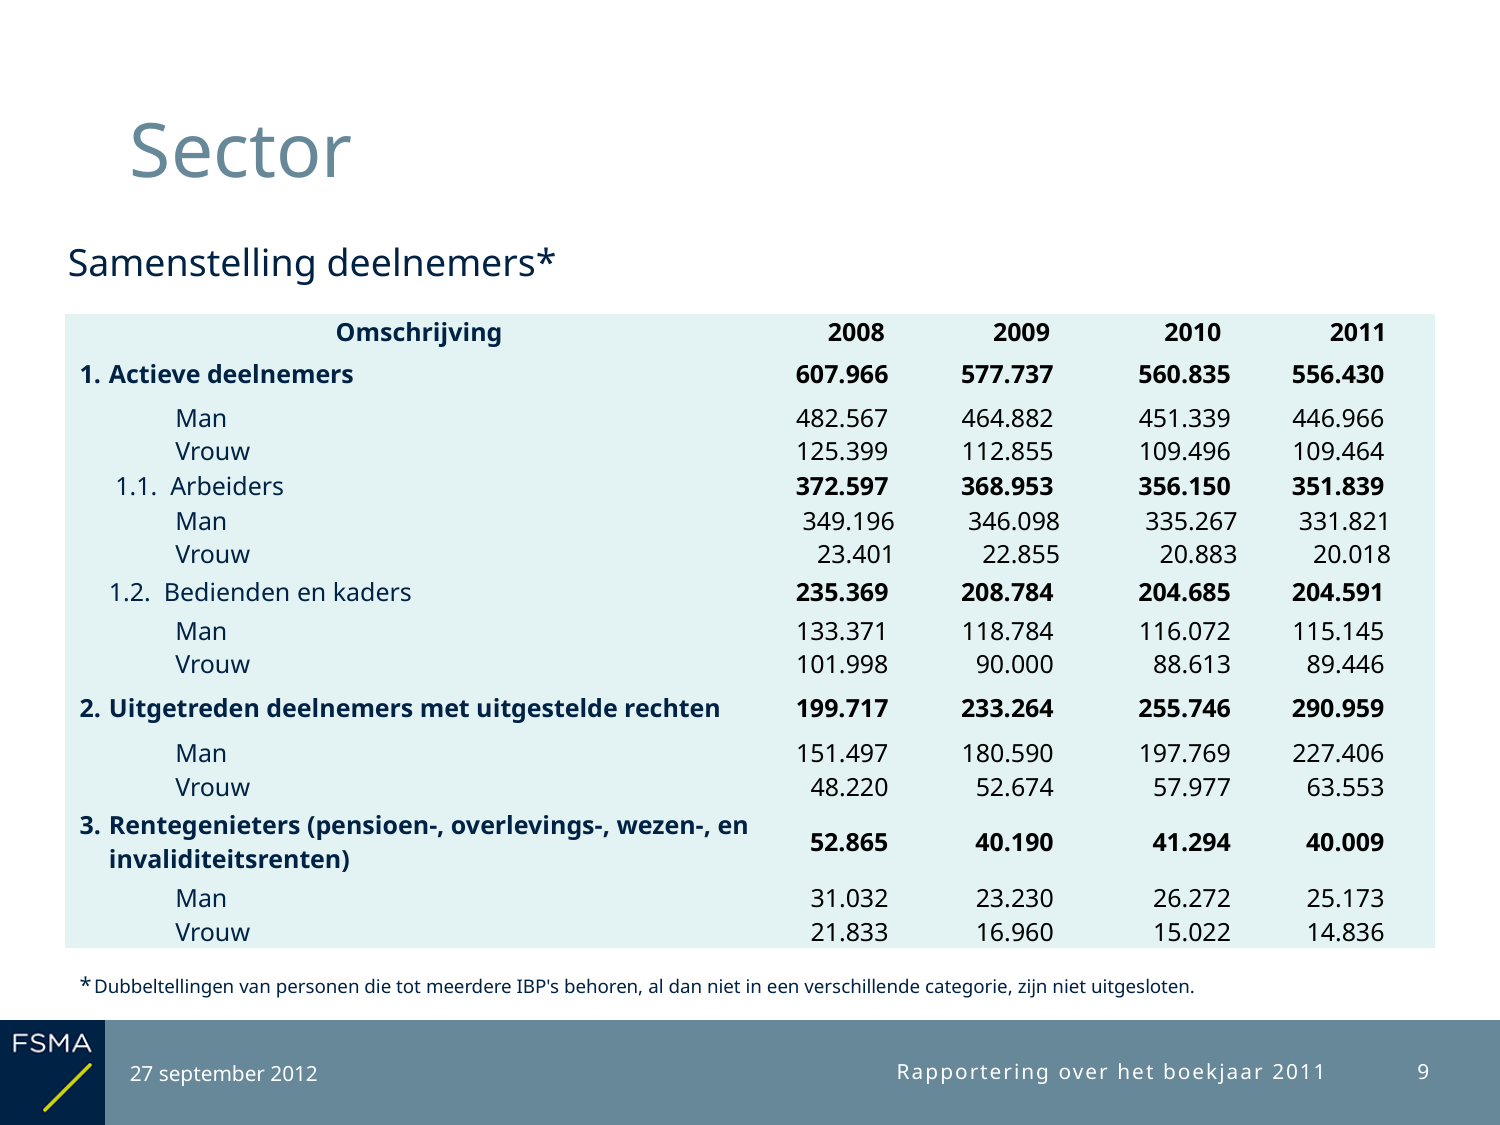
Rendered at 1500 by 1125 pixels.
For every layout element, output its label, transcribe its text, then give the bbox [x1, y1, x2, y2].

table_cell 446.966 [1281, 400, 1435, 434]
table_cell 560.835 [1104, 348, 1281, 400]
table_cell 14.836 [1281, 915, 1435, 948]
table_cell 112.855 [939, 434, 1104, 467]
table_cell 48.220 [774, 769, 939, 803]
table_cell Vrouw [65, 647, 774, 680]
table_cell Vrouw [65, 769, 774, 803]
table_cell 23.230 [939, 881, 1104, 915]
table_cell 26.272 [1104, 881, 1281, 915]
table_cell 451.339 [1104, 400, 1281, 434]
table_cell 21.833 [774, 915, 939, 948]
table_cell 464.882 [939, 400, 1104, 434]
table_cell Vrouw [65, 915, 774, 948]
table_cell Vrouw [65, 537, 774, 570]
table_cell 41.294 [1104, 803, 1281, 881]
table_cell 204.591 [1281, 570, 1435, 614]
table_cell 90.000 [939, 647, 1104, 680]
table_cell 482.567 [774, 400, 939, 434]
text_box Samenstelling deelnemers* [53, 231, 609, 292]
table_cell Vrouw [65, 434, 774, 467]
table_cell 20.018 [1281, 537, 1435, 570]
footer Rapportering over het boekjaar 2011 [395, 1020, 1326, 1125]
table_cell 57.977 [1104, 769, 1281, 803]
table_cell 133.371 [774, 614, 939, 647]
table_cell 2. Uitgetreden deelnemers met uitgestelde rechten [65, 680, 774, 736]
table_cell 88.613 [1104, 647, 1281, 680]
table_cell 1.1. Arbeiders [65, 467, 774, 503]
table_cell Man [65, 736, 774, 769]
table_cell Man [65, 503, 774, 537]
table_cell 89.446 [1281, 647, 1435, 680]
table_cell Man [65, 881, 774, 915]
table_cell 25.173 [1281, 881, 1435, 915]
table_header 2008 [774, 314, 939, 348]
table_cell 52.865 [774, 803, 939, 881]
table_cell 235.369 [774, 570, 939, 614]
table_cell 180.590 [939, 736, 1104, 769]
title Sector [129, 30, 1425, 193]
table_cell 577.737 [939, 348, 1104, 400]
table_cell 607.966 [774, 348, 939, 400]
table_cell 16.960 [939, 915, 1104, 948]
table_cell 368.953 [939, 467, 1104, 503]
table_cell 331.821 [1281, 503, 1435, 537]
table_cell 101.998 [774, 647, 939, 680]
table_cell 351.839 [1281, 467, 1435, 503]
table_cell 109.496 [1104, 434, 1281, 467]
table_cell 40.009 [1281, 803, 1435, 881]
table_cell 349.196 [774, 503, 939, 537]
table_cell 233.264 [939, 680, 1104, 736]
table_cell 346.098 [939, 503, 1104, 537]
table_cell 20.883 [1104, 537, 1281, 570]
table_cell 31.032 [774, 881, 939, 915]
table_header 2009 [939, 314, 1104, 348]
table_cell 204.685 [1104, 570, 1281, 614]
table_cell 151.497 [774, 736, 939, 769]
table_cell 115.145 [1281, 614, 1435, 647]
table_cell 335.267 [1104, 503, 1281, 537]
table_cell 116.072 [1104, 614, 1281, 647]
table_cell 15.022 [1104, 915, 1281, 948]
table_cell 1. Actieve deelnemers [65, 348, 774, 400]
table_cell 125.399 [774, 434, 939, 467]
table_cell 290.959 [1281, 680, 1435, 736]
table_cell 372.597 [774, 467, 939, 503]
text_box * Dubbeltellingen van personen die tot meerdere IBP's behoren, al dan niet in een verschillende categorie, zijn niet uitgesloten. [64, 964, 1471, 1006]
slide_number 9 [1355, 1020, 1430, 1125]
table_header 2010 [1104, 314, 1281, 348]
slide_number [129, 1020, 395, 1125]
table_cell 227.406 [1281, 736, 1435, 769]
table_cell 199.717 [774, 680, 939, 736]
table_cell 52.674 [939, 769, 1104, 803]
table_cell 40.190 [939, 803, 1104, 881]
table_cell Man [65, 400, 774, 434]
table_cell 22.855 [939, 537, 1104, 570]
table_cell 63.553 [1281, 769, 1435, 803]
table_cell Man [65, 614, 774, 647]
table_cell 3. Rentegenieters (pensioen-, overlevings-, wezen-, en invaliditeitsrenten) [65, 803, 774, 881]
table_cell 197.769 [1104, 736, 1281, 769]
table_cell 556.430 [1281, 348, 1435, 400]
table_cell 118.784 [939, 614, 1104, 647]
table_cell 23.401 [774, 537, 939, 570]
table_header 2011 [1281, 314, 1435, 348]
table_cell 356.150 [1104, 467, 1281, 503]
table_cell 109.464 [1281, 434, 1435, 467]
table_header Omschrijving [65, 314, 774, 348]
table_cell 255.746 [1104, 680, 1281, 736]
table_cell 208.784 [939, 570, 1104, 614]
table_cell 1.2. Bedienden en kaders [65, 570, 774, 614]
picture [0, 1020, 105, 1125]
